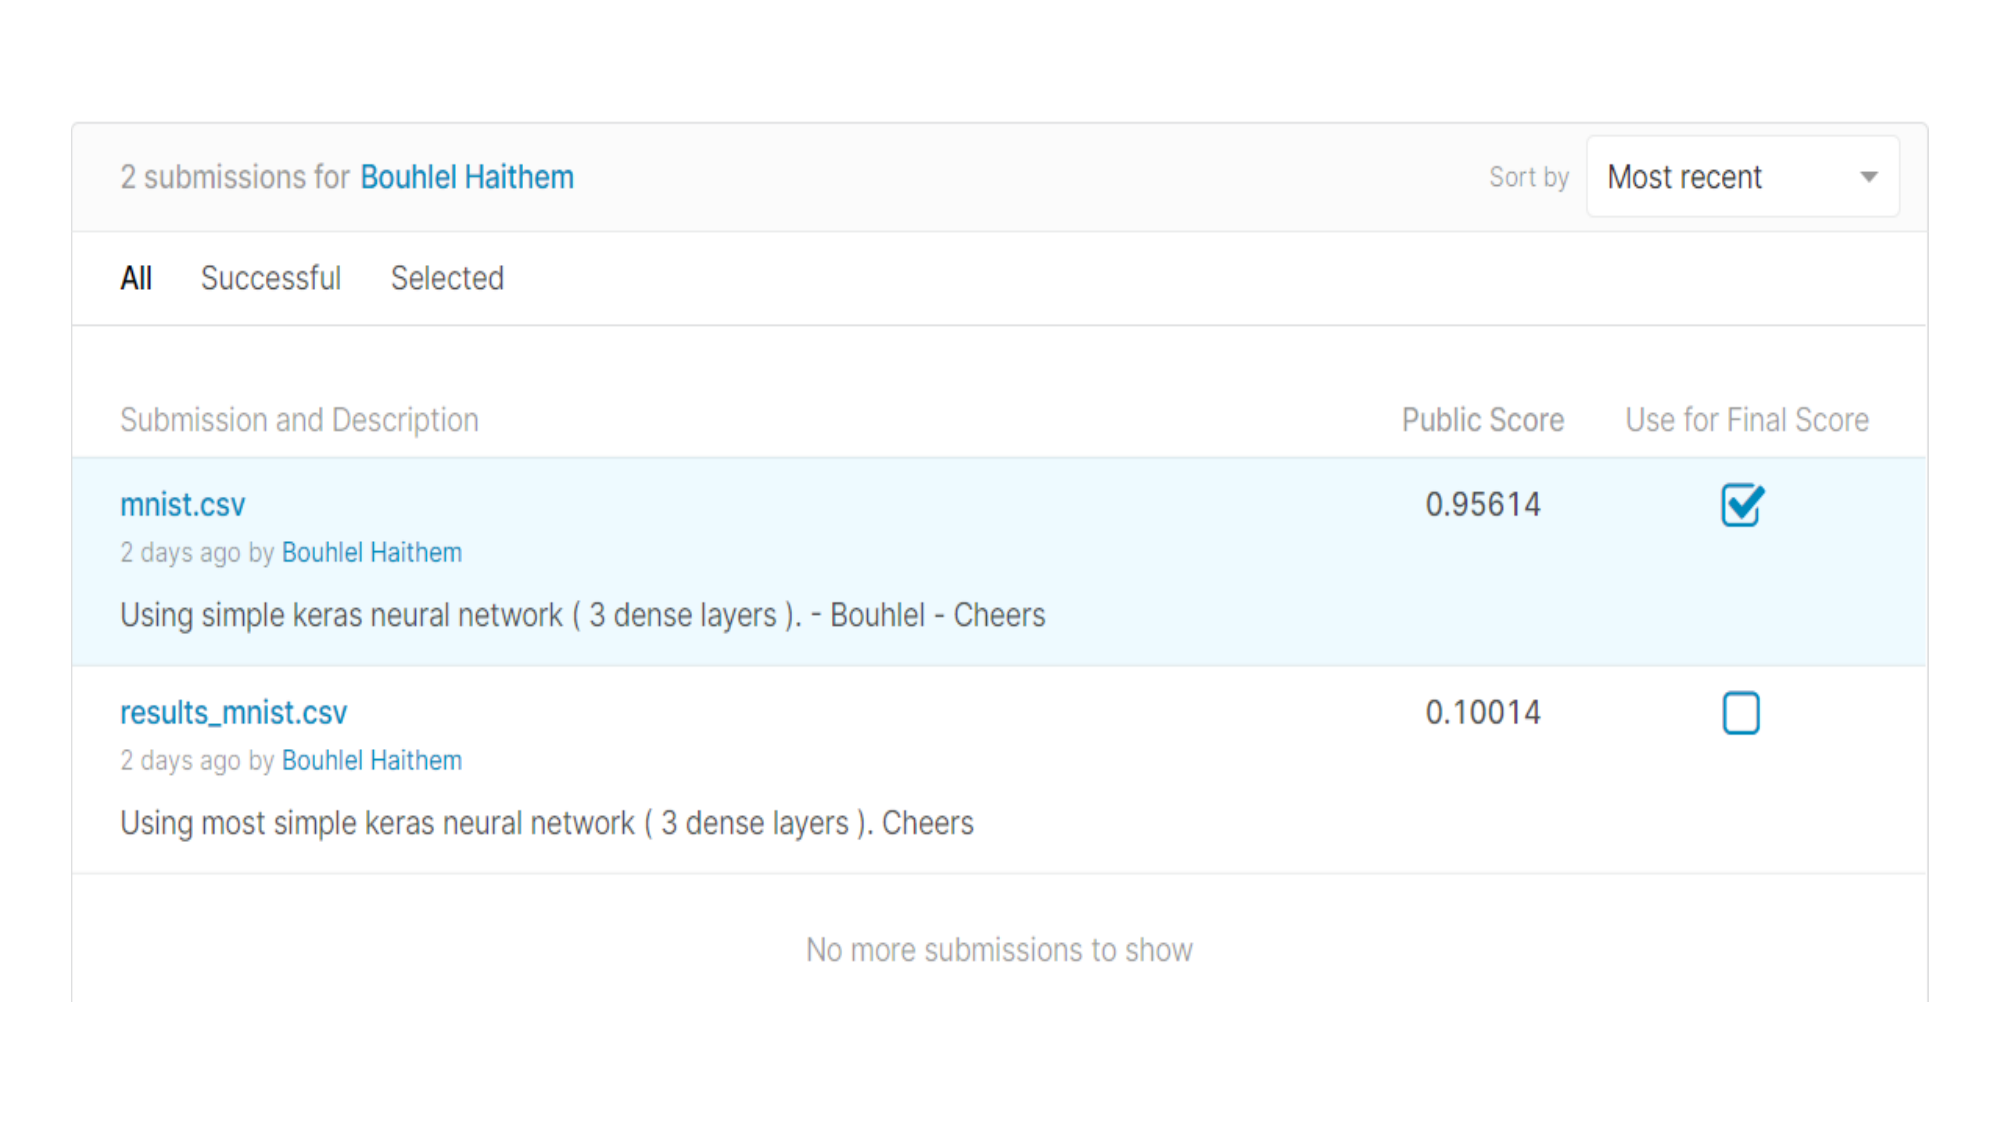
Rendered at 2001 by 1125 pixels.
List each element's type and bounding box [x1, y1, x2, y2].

picture [71, 115, 1929, 1002]
